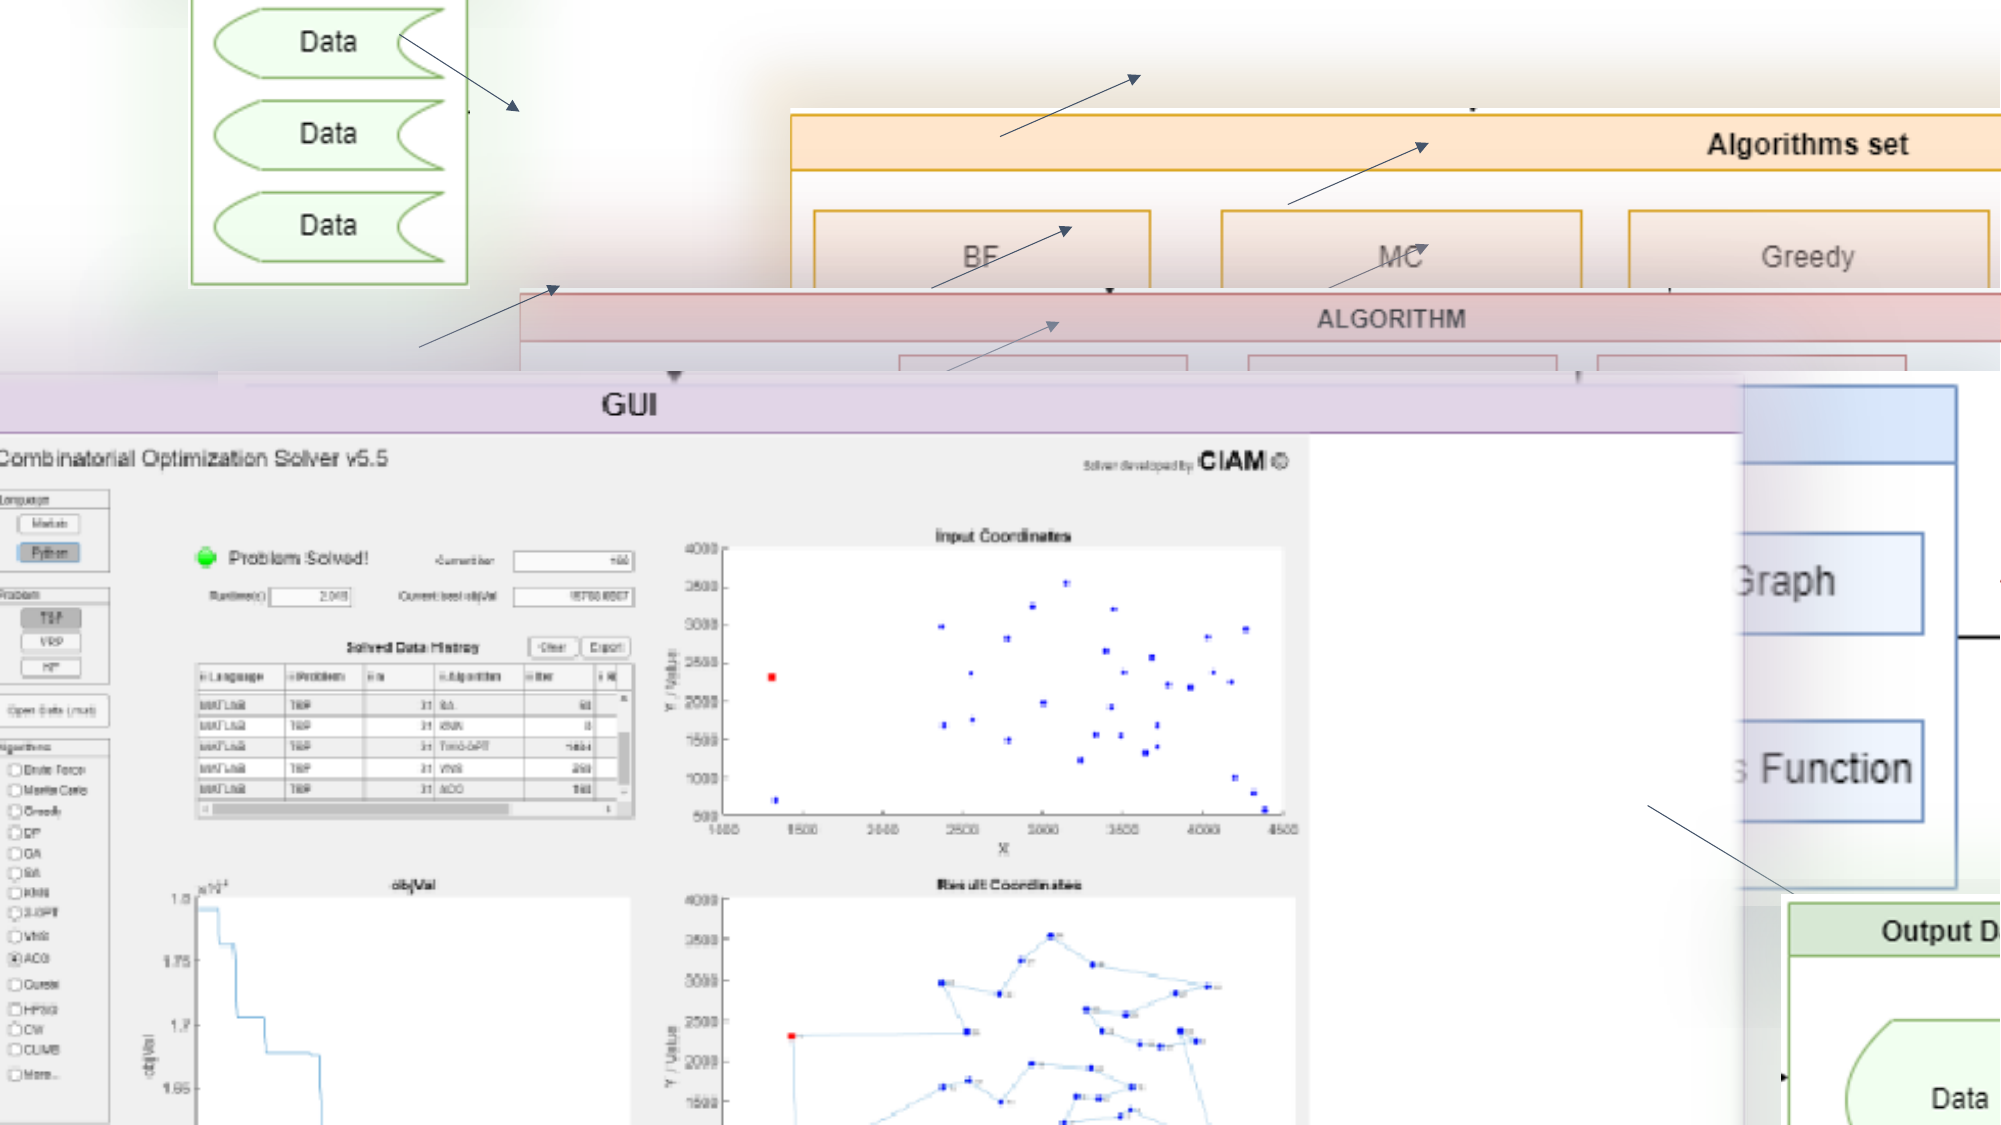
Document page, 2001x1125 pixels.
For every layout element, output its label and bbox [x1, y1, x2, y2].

text_box [399, 34, 520, 112]
picture [0, 108, 2001, 1125]
text_box [418, 285, 561, 348]
text_box [918, 321, 1060, 371]
text_box [999, 74, 1142, 137]
text_box [931, 226, 1073, 289]
text_box [1287, 142, 1429, 205]
text_box [1647, 805, 1852, 930]
picture [188, 0, 470, 289]
text_box [1287, 244, 1429, 288]
